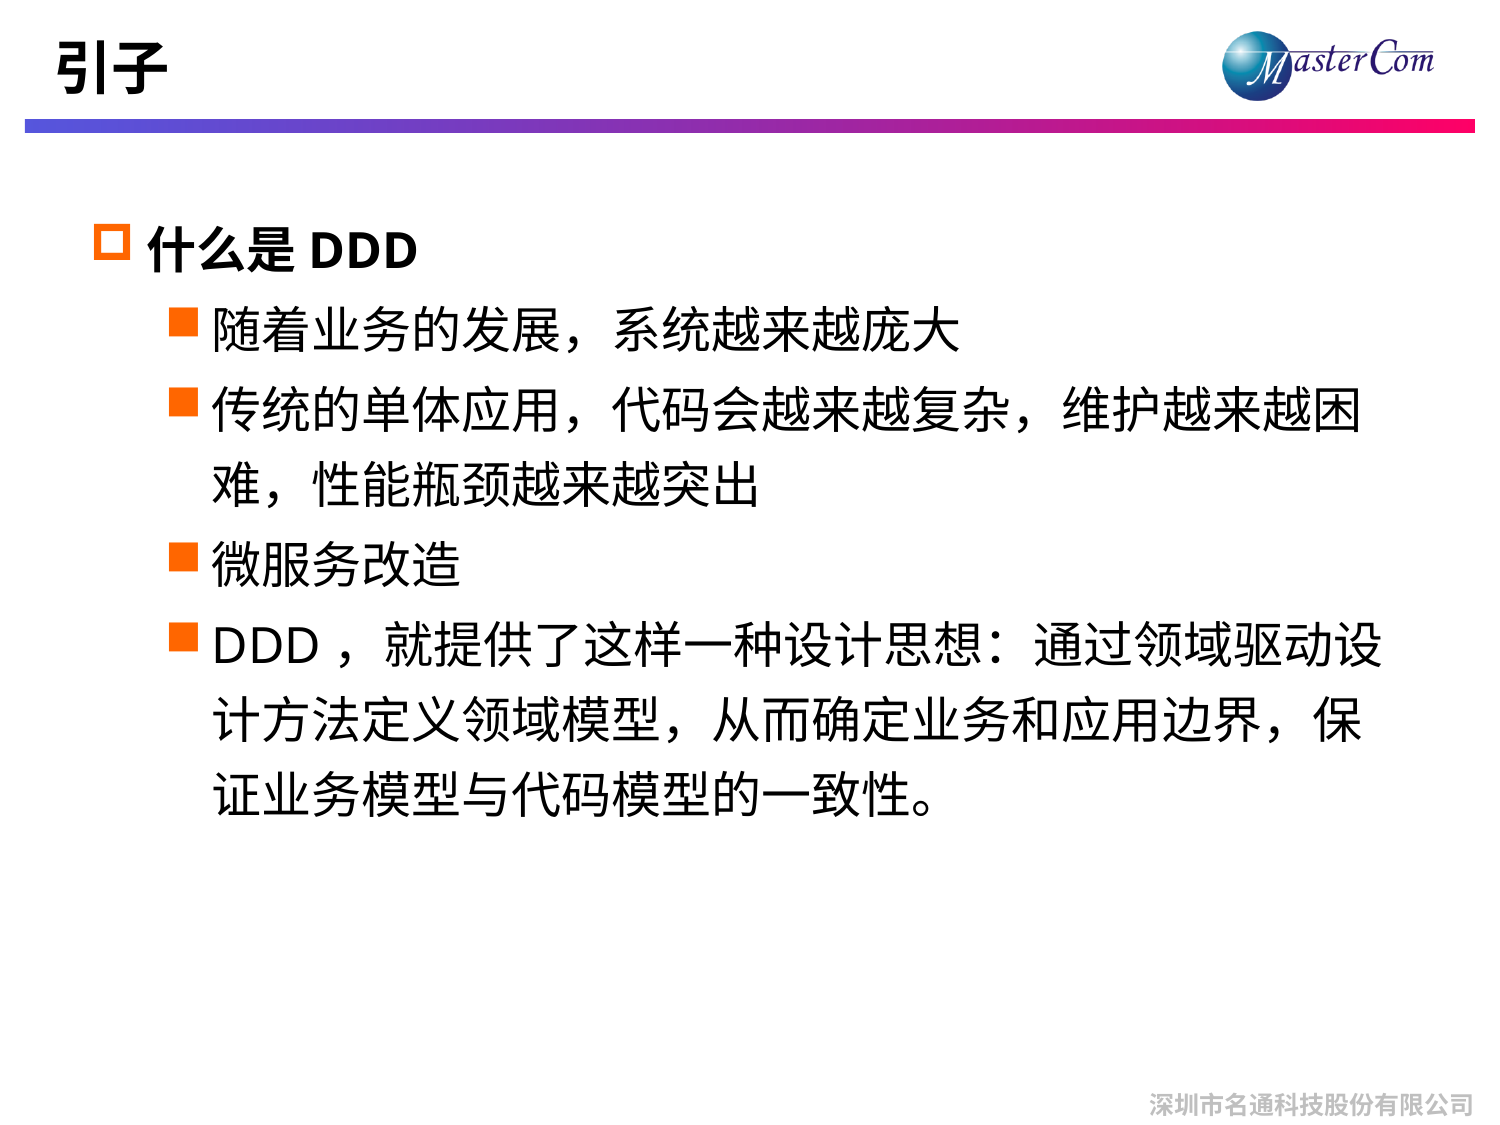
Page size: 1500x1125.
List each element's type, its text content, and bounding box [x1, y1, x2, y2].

list 什么是DDD 随着业务的发展，系统越来越庞大 传统的单体应用，代码会越来越复杂，维护越来越困难，性能瓶颈越来越突出 微服务改造 DDD，就提供了这样一种设计思想：通过领域驱动设计方法定义领域模型，从而确定业务和应用边界，保证业务模型与代码模型的一致性。 [75, 196, 1425, 1050]
picture [1261, 31, 1434, 101]
title 引子 [24, 0, 1261, 132]
